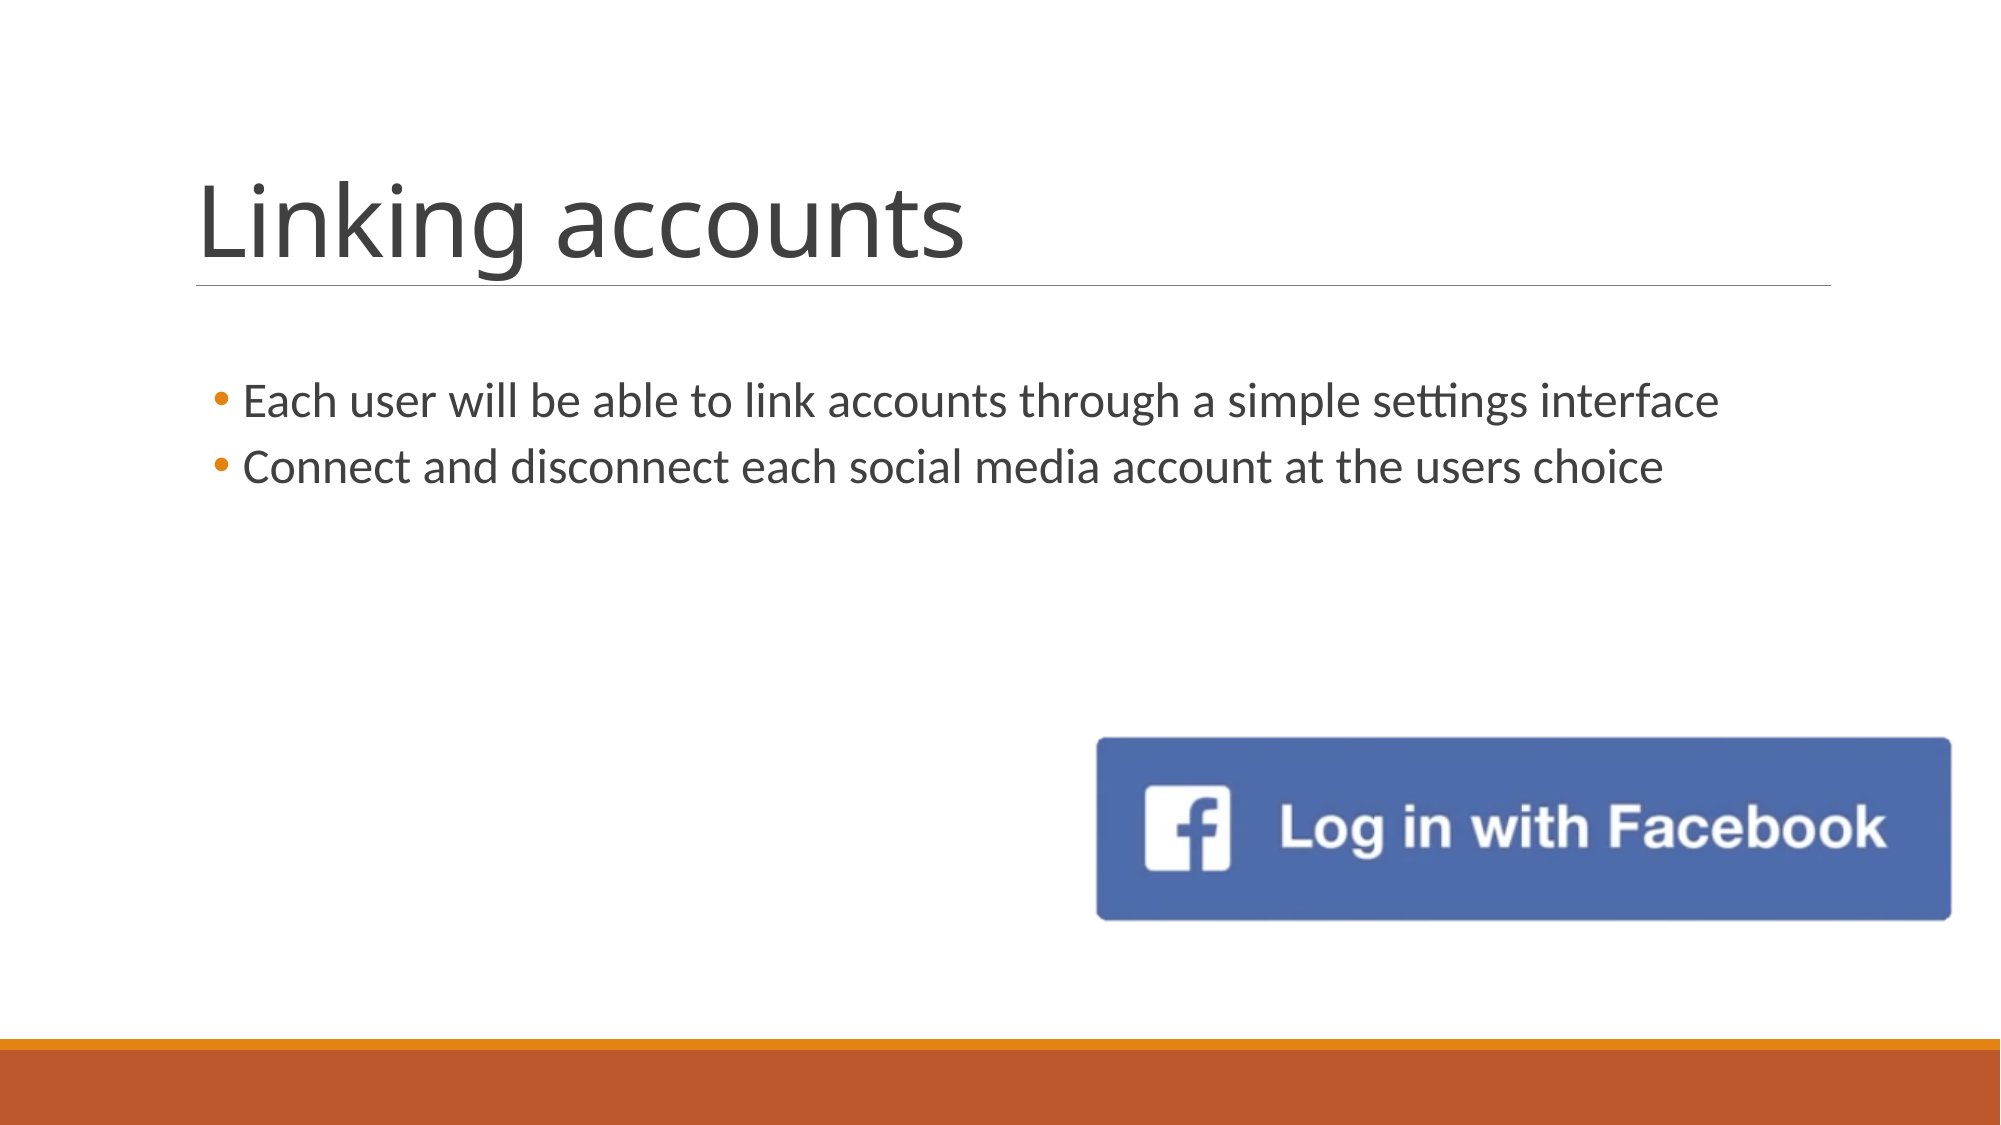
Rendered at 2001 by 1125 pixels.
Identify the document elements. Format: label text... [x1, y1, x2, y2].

title Linking accounts [180, 47, 1830, 285]
picture [1031, 645, 2000, 1015]
list Each user will be able to link accounts through a simple settings interface Connect and disconnect each social media account at the users choice [180, 366, 1830, 1015]
